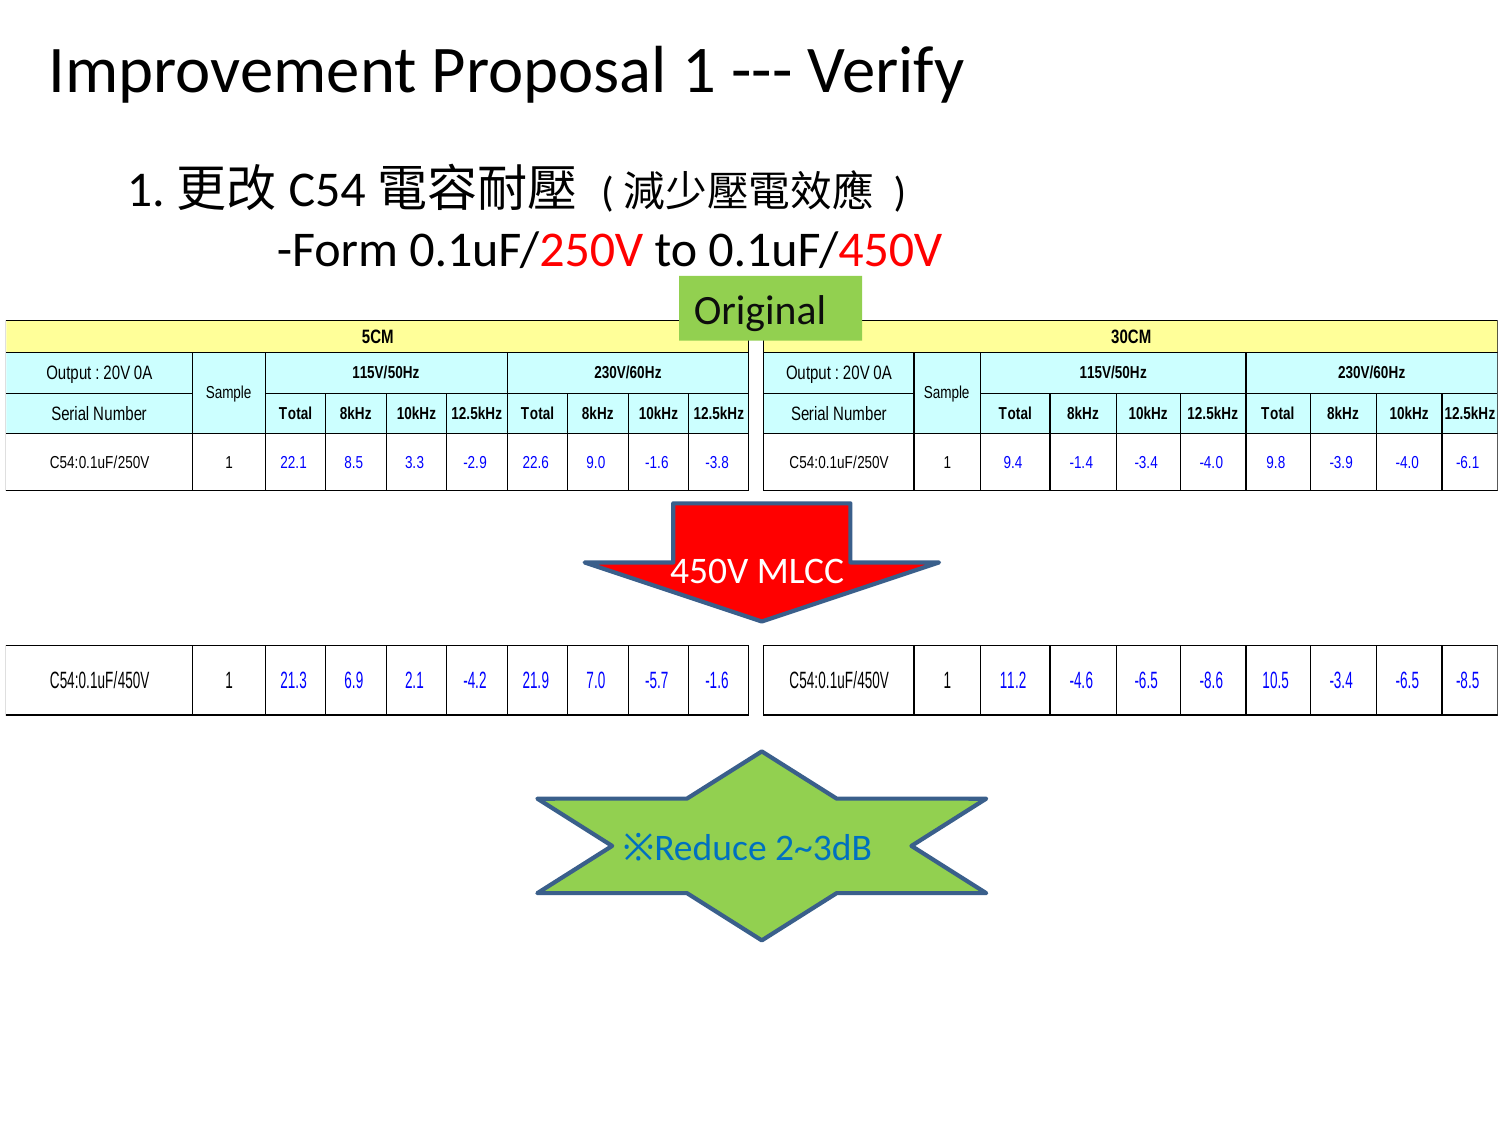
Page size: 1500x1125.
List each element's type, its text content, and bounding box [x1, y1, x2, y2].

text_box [537, 751, 987, 941]
text_box 1.更改C54電容耐壓 (減少壓電效應 ) -Form 0.1uF/250V to 0.1uF/450V [112, 148, 1341, 284]
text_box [584, 503, 940, 622]
picture [5, 320, 1499, 492]
text_box Original [679, 275, 863, 318]
text_box Improvement Proposal 1 --- Verify [33, 18, 980, 194]
picture [5, 644, 1499, 717]
